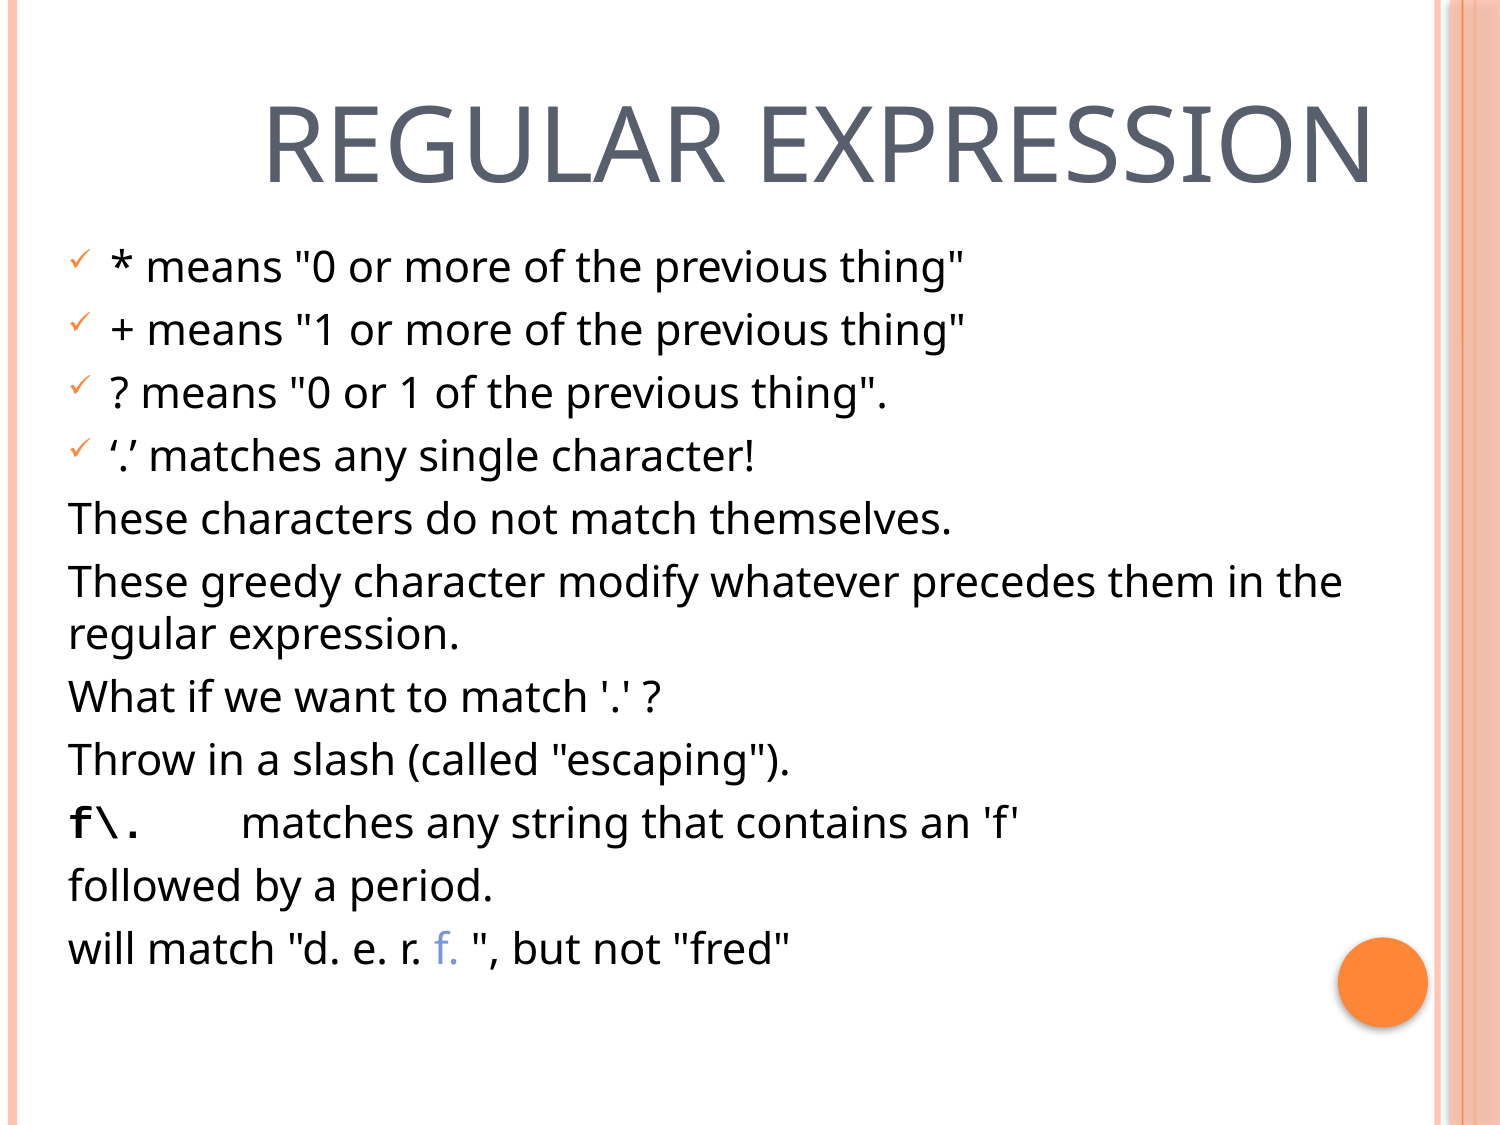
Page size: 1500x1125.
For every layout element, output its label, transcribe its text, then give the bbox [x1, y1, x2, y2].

title Regular Expression [138, 69, 1500, 212]
list * means "0 or more of the previous thing" + means "1 or more of the previous thing" ? means "0 or 1 of the previous thing". ‘.’ matches any single character! These characters do not match themselves. These greedy character modify whatever precedes them in the regular expression. What if we want to match '.' ? Throw in a slash (called "escaping"). f\. matches any string that contains an 'f' followed by a period. will match "d. e. r. f. ", but not "fred" [53, 231, 1489, 1054]
